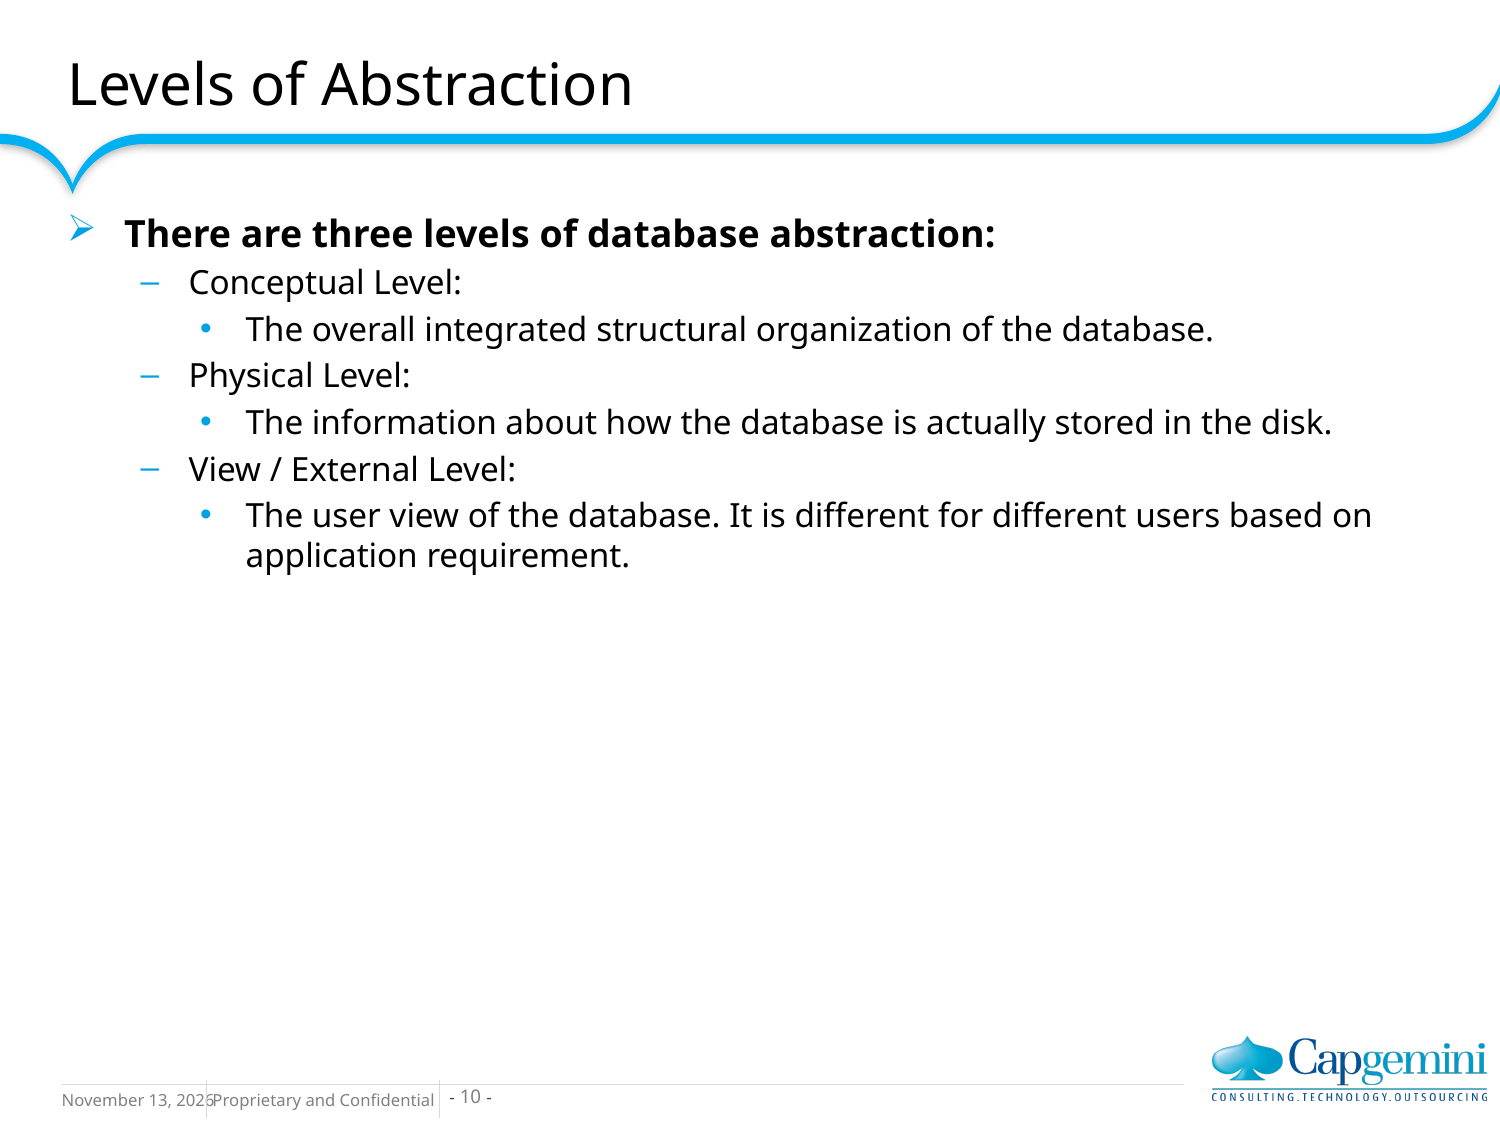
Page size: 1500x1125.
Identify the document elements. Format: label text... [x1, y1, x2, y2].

picture [1212, 1036, 1487, 1101]
text_box There are three levels of database abstraction: Conceptual Level: The overall integrated structural organization of the database. Physical Level: The information about how the database is actually stored in the disk. View / External Level: The user view of the database. It is different for different users based on application requirement. [52, 202, 1402, 1027]
text_box Levels of Abstraction [46, 29, 1385, 148]
